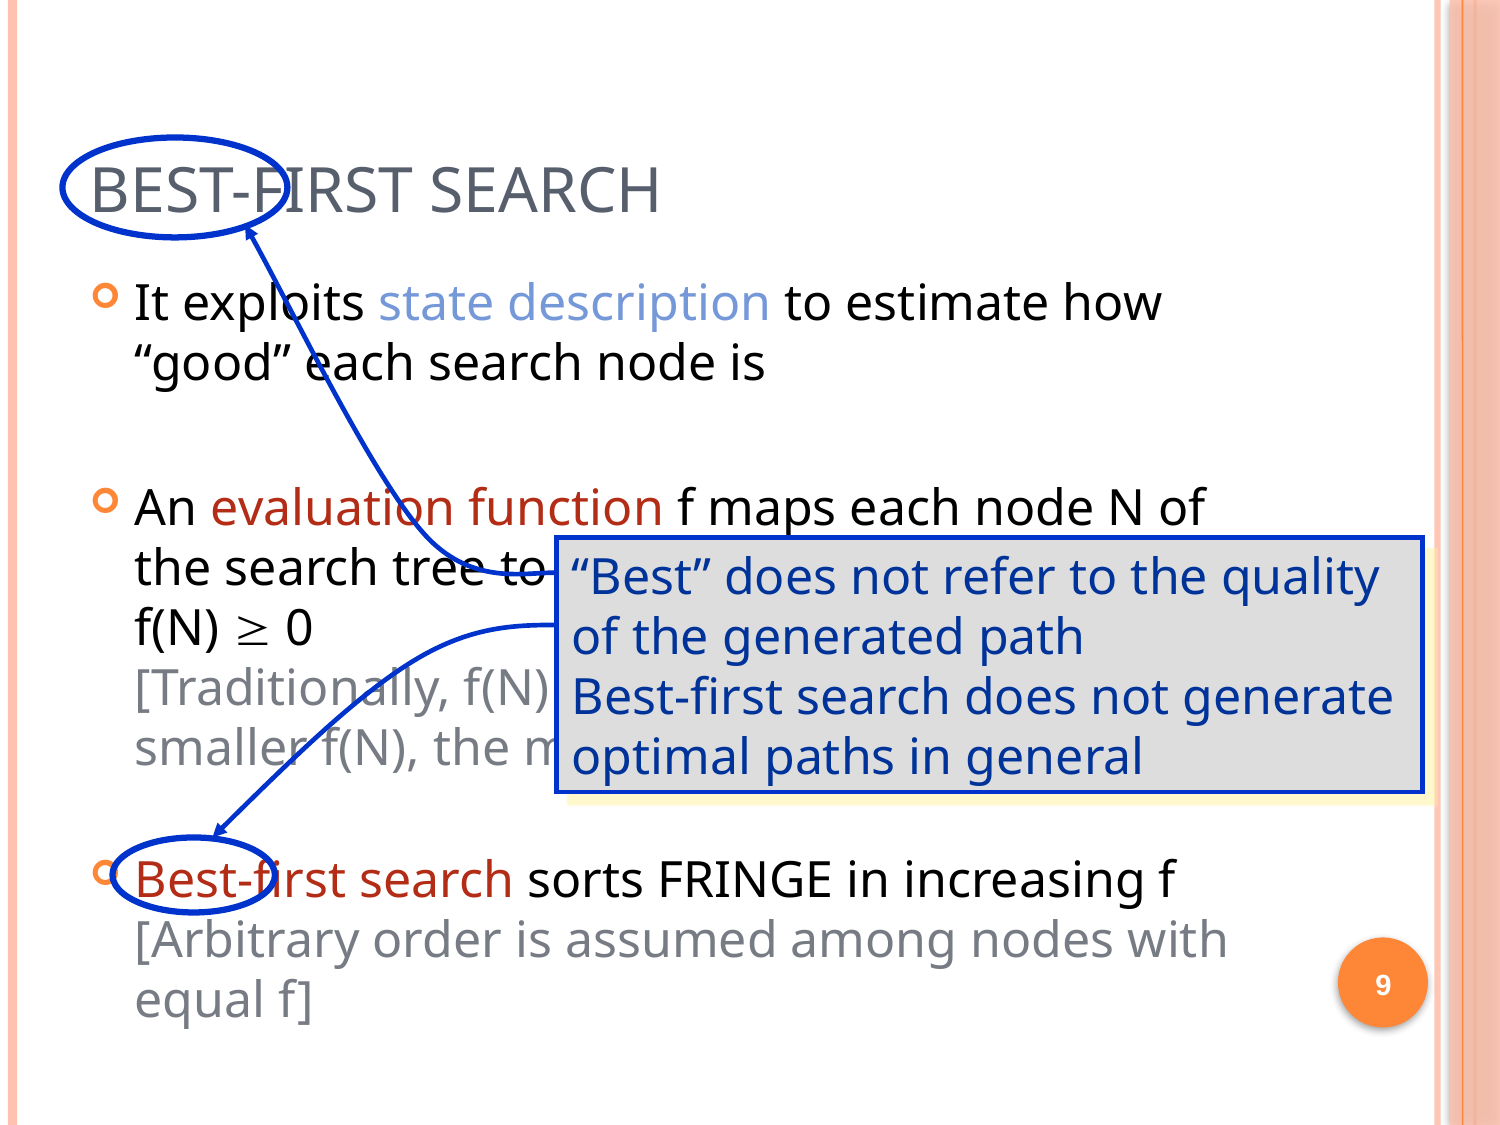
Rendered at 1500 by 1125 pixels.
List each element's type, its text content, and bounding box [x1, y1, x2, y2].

text_box [112, 837, 275, 913]
list It exploits state description to estimate how “good” each search node is An evaluation function f maps each node N of the search tree to a real number f(N)  0 [Traditionally, f(N) is an estimated cost; so, the smaller f(N), the more promising N] Best-first search sorts FRINGE in increasing f [Arbitrary order is assumed among nodes with equal f] [75, 262, 1300, 1062]
slide_number 9 [1333, 940, 1434, 1027]
text_box [245, 226, 556, 575]
title Best-First Search [75, 45, 1300, 233]
text_box [212, 624, 556, 838]
text_box [62, 137, 288, 238]
text_box “Best” does not refer to the quality of the generated path Best-first search does not generate optimal paths in general [556, 537, 1423, 793]
